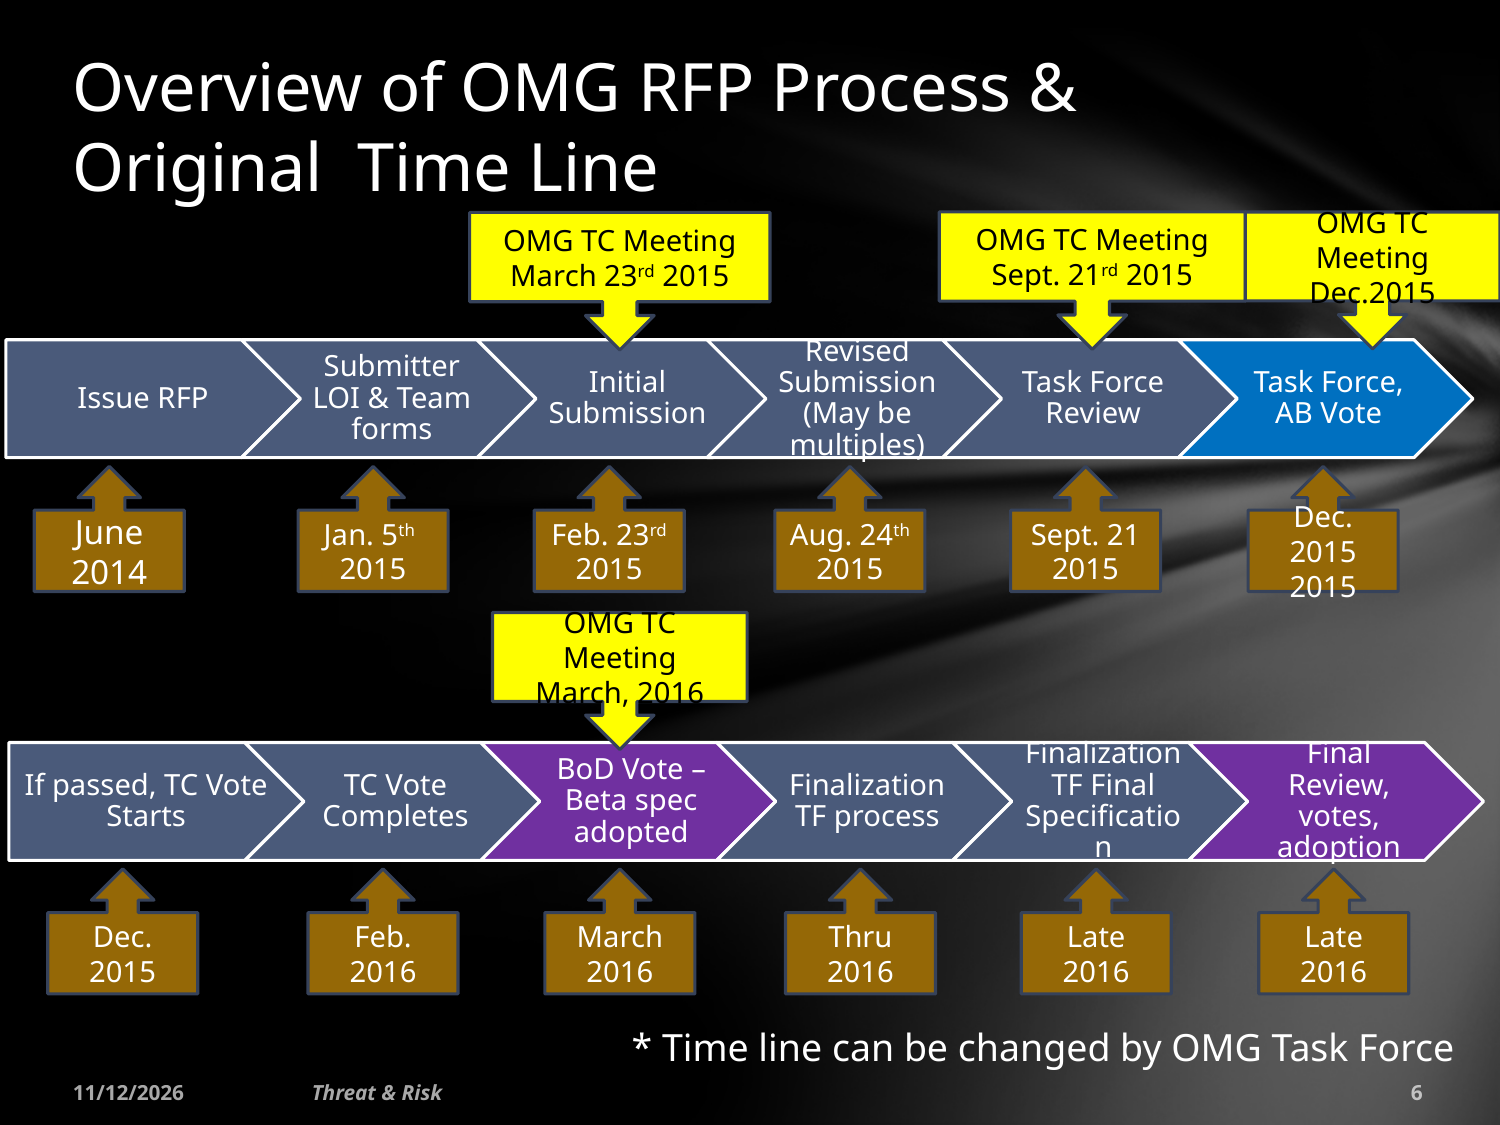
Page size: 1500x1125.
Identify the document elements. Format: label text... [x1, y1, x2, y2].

text_box Sept. 21 2015 [1009, 547, 1163, 594]
text_box Thru 2016 [783, 950, 938, 996]
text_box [8, 665, 1485, 938]
text_box Dec. 2015 2015 [1246, 547, 1400, 594]
text_box OMG TC Meeting March, 2016 [490, 610, 749, 665]
text_box * Time line can be changed by OMG Task Force [616, 1016, 1470, 1077]
text_box June 2014 [32, 547, 186, 594]
text_box Feb. 23rd 2015 [532, 547, 686, 594]
text_box March 2016 [543, 950, 697, 996]
footer Threat & Risk [296, 1073, 968, 1115]
text_box OMG TC Meeting Dec.2015 [1243, 210, 1500, 303]
slide_number 6 [1293, 1077, 1438, 1115]
text_box Jan. 5th 2015 [296, 547, 450, 594]
text_box Dec. 2015 [46, 950, 200, 996]
text_box Aug. 24th 2015 [773, 547, 927, 594]
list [0, 262, 1474, 536]
text_box Feb. 2016 [306, 950, 460, 996]
text_box Late 2016 [1257, 950, 1411, 996]
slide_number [57, 1073, 296, 1115]
text_box OMG TC Meeting March 23rd 2015 [468, 210, 772, 262]
text_box OMG TC Meeting Sept. 21rd 2015 [937, 210, 1244, 262]
title Overview of OMG RFP Process & Original Time Line [57, 37, 1318, 213]
text_box Late 2016 [1019, 950, 1173, 996]
